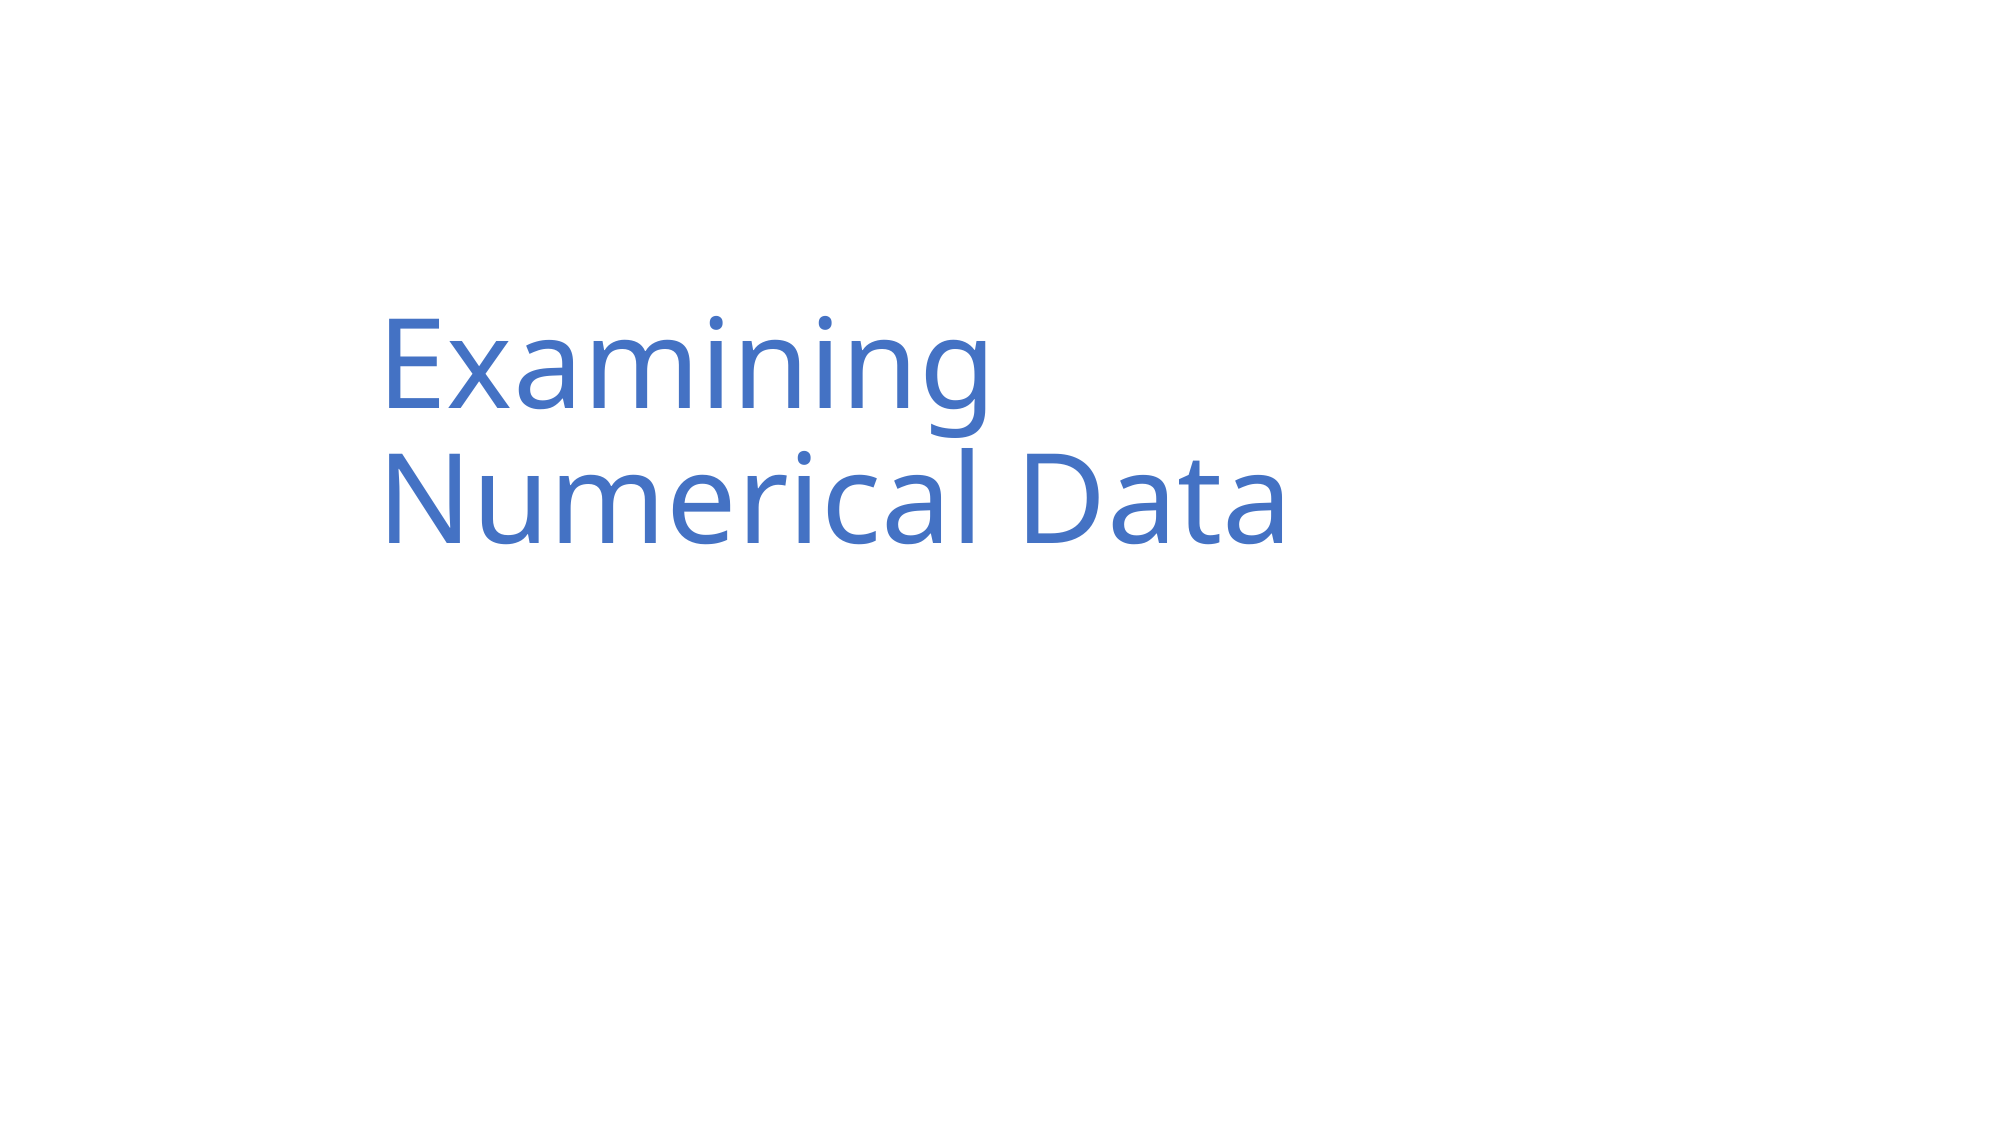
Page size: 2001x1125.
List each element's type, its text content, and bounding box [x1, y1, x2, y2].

title Examining Numerical Data [362, 346, 1638, 721]
